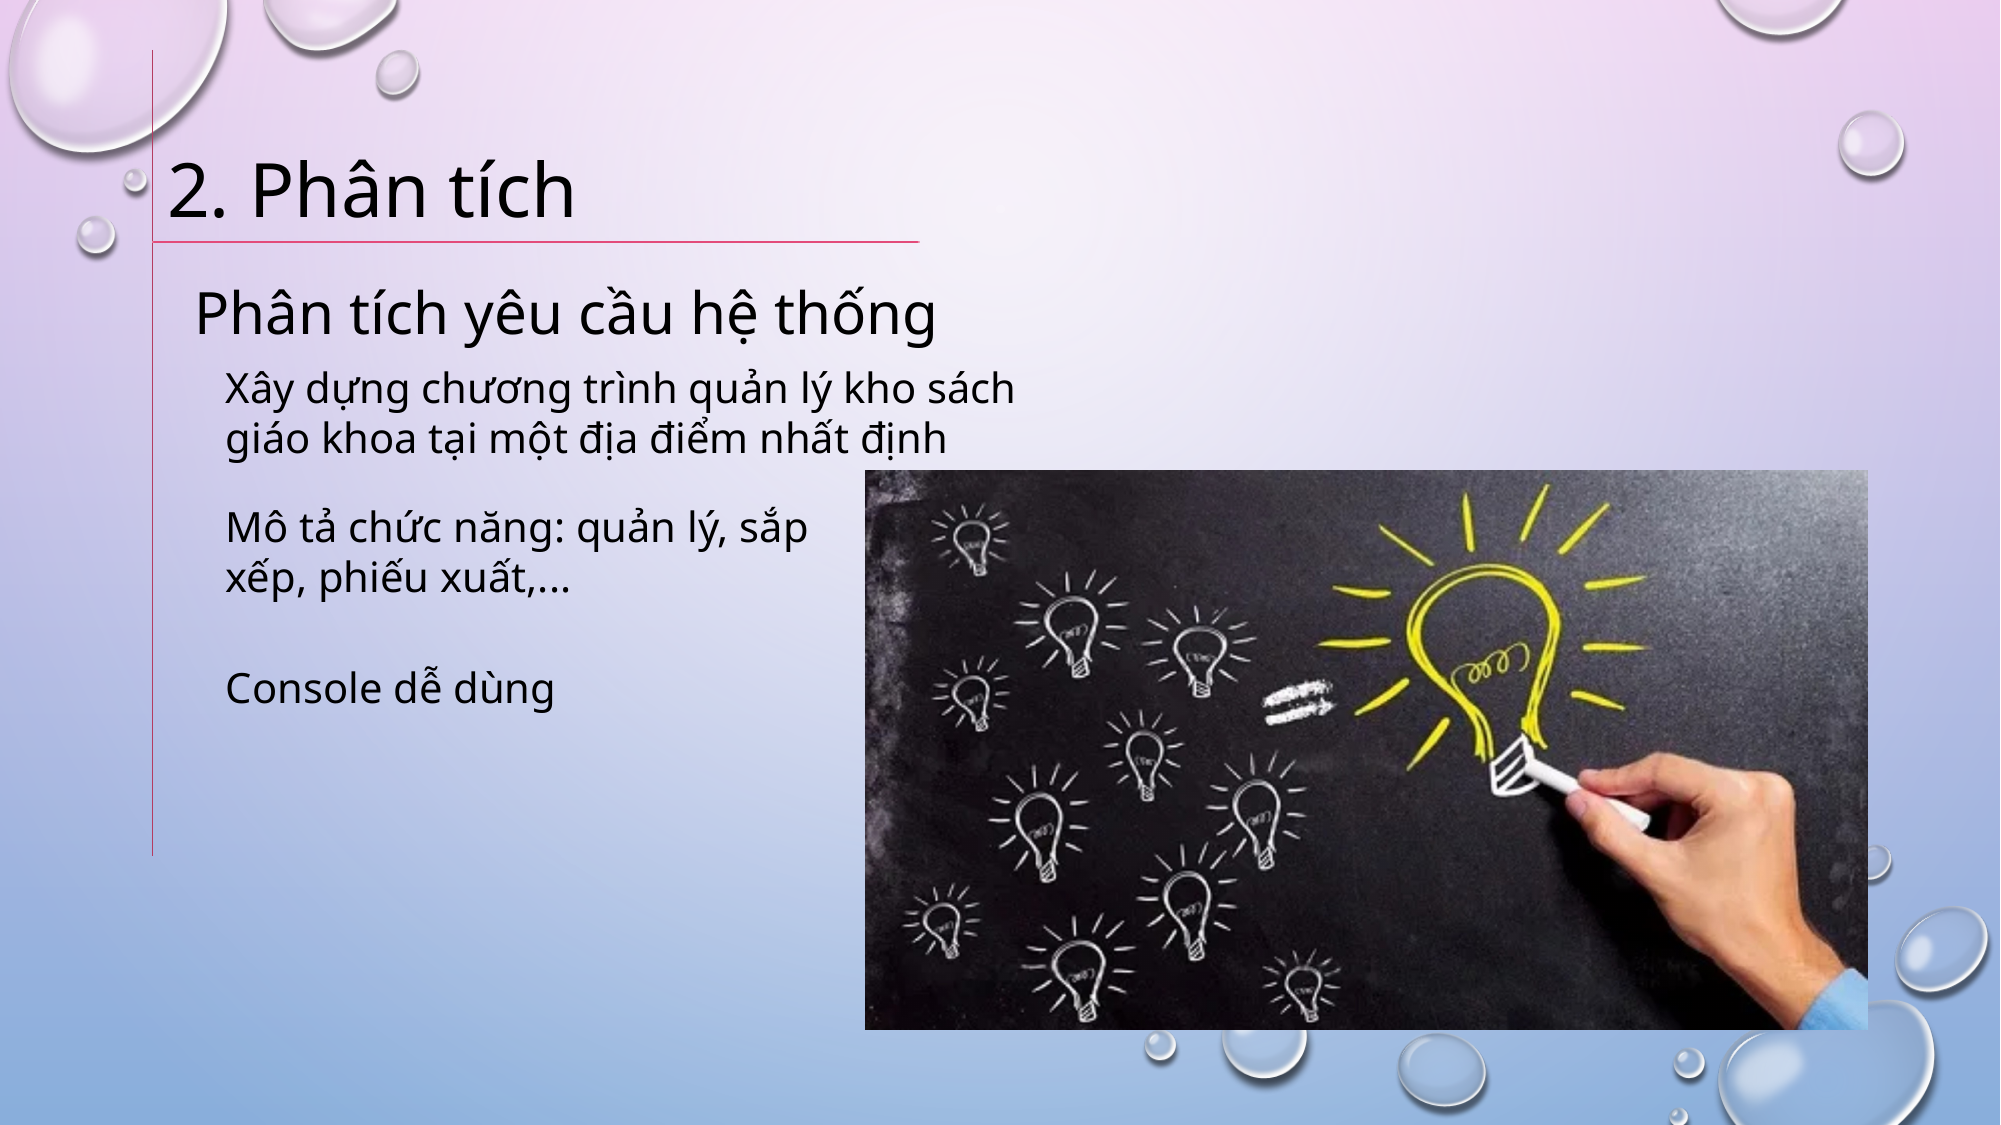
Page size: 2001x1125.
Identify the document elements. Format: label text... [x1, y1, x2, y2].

text_box Console dễ dùng [210, 654, 711, 720]
picture [0, 0, 2000, 1125]
text_box Phân tích yêu cầu hệ thống [179, 268, 983, 354]
text_box Mô tả chức năng: quản lý, sắp xếp, phiếu xuất,... [210, 493, 859, 609]
text_box 2. Phân tích [157, 135, 866, 239]
text_box Xây dựng chương trình quản lý kho sách giáo khoa tại một địa điểm nhất định [210, 354, 1090, 470]
